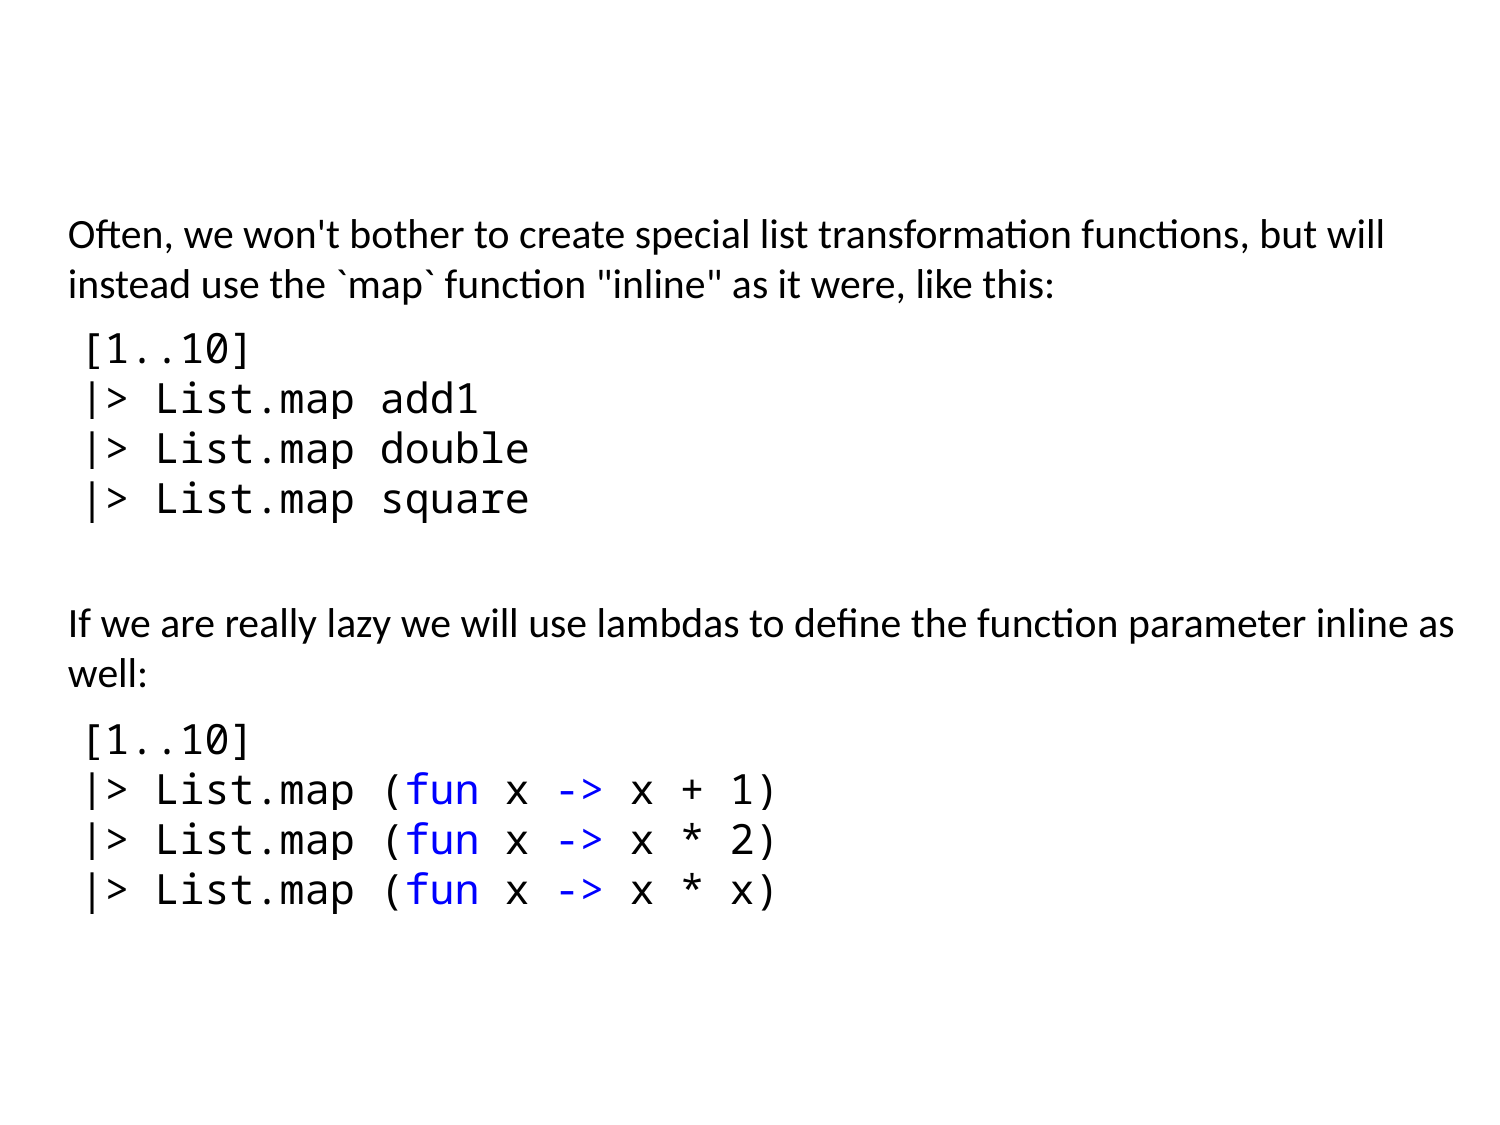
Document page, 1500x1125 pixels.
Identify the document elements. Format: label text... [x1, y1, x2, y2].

text_box [1..10] |> List.map add1 |> List.map double |> List.map square [64, 314, 1294, 530]
text_box Often, we won't bother to create special list transformation functions, but will instead use the `map` function "inline" as it were, like this: [53, 199, 1471, 315]
text_box [1..10] |> List.map (fun x -> x + 1) |> List.map (fun x -> x * 2) |> List.map (fun x -> x * x) [64, 705, 1294, 920]
text_box If we are really lazy we will use lambdas to define the function parameter inline as well: [53, 588, 1471, 703]
